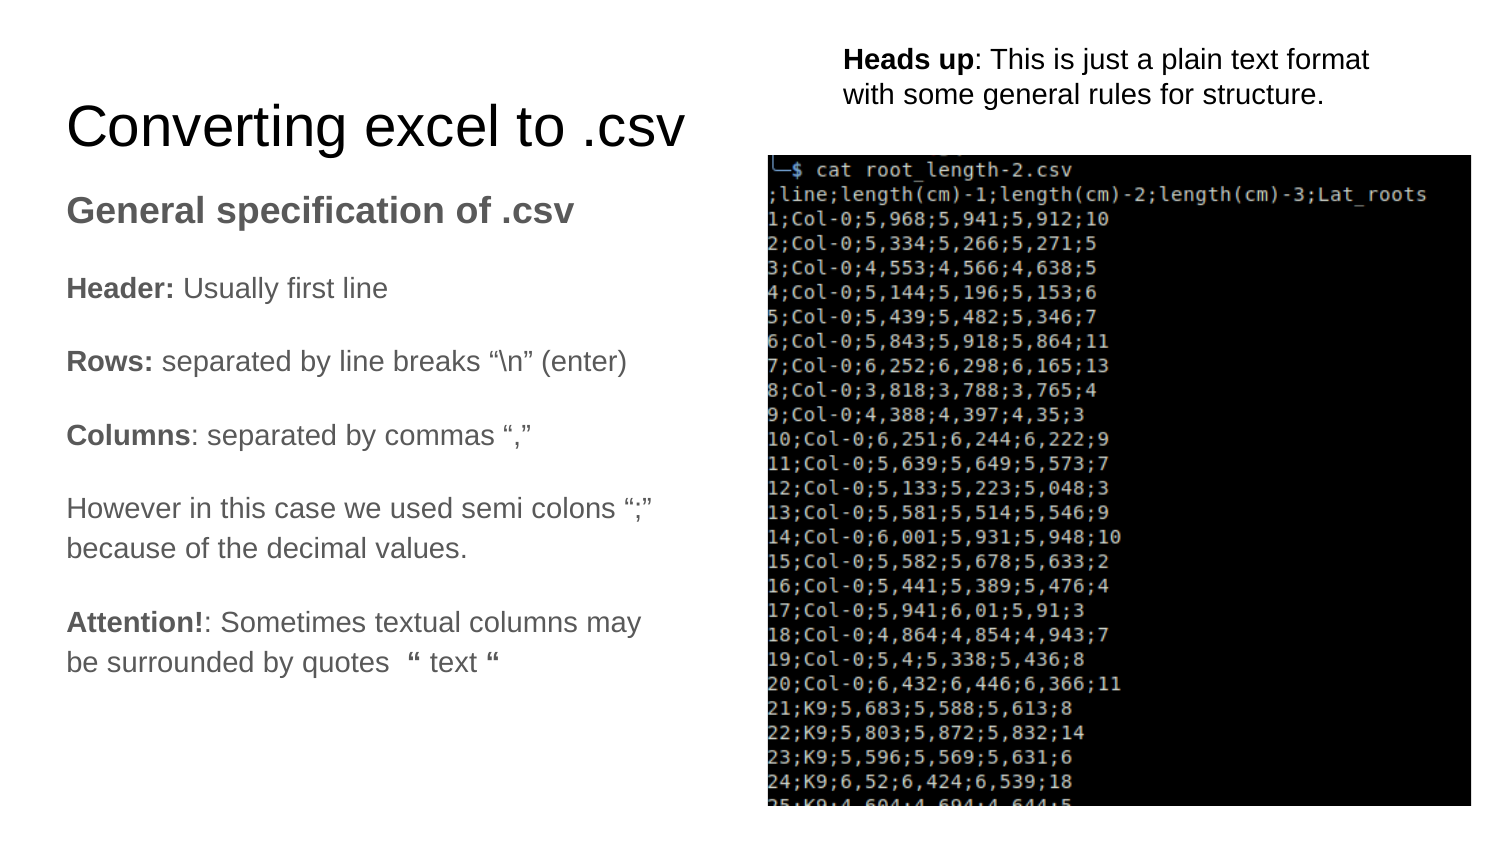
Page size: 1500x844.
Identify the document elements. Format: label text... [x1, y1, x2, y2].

title Converting excel to .csv [51, 72, 1449, 167]
picture [767, 154, 1472, 807]
list General specification of .csv Header: Usually first line Rows: separated by line breaks “\n” (enter) Columns: separated by commas “,” However in this case we used semi colons “;” because of the decimal values. Attention!: Sometimes textual columns may be surrounded by quotes “ text “ [51, 164, 683, 725]
text_box Heads up: This is just a plain text format with some general rules for structure. [828, 25, 1389, 120]
